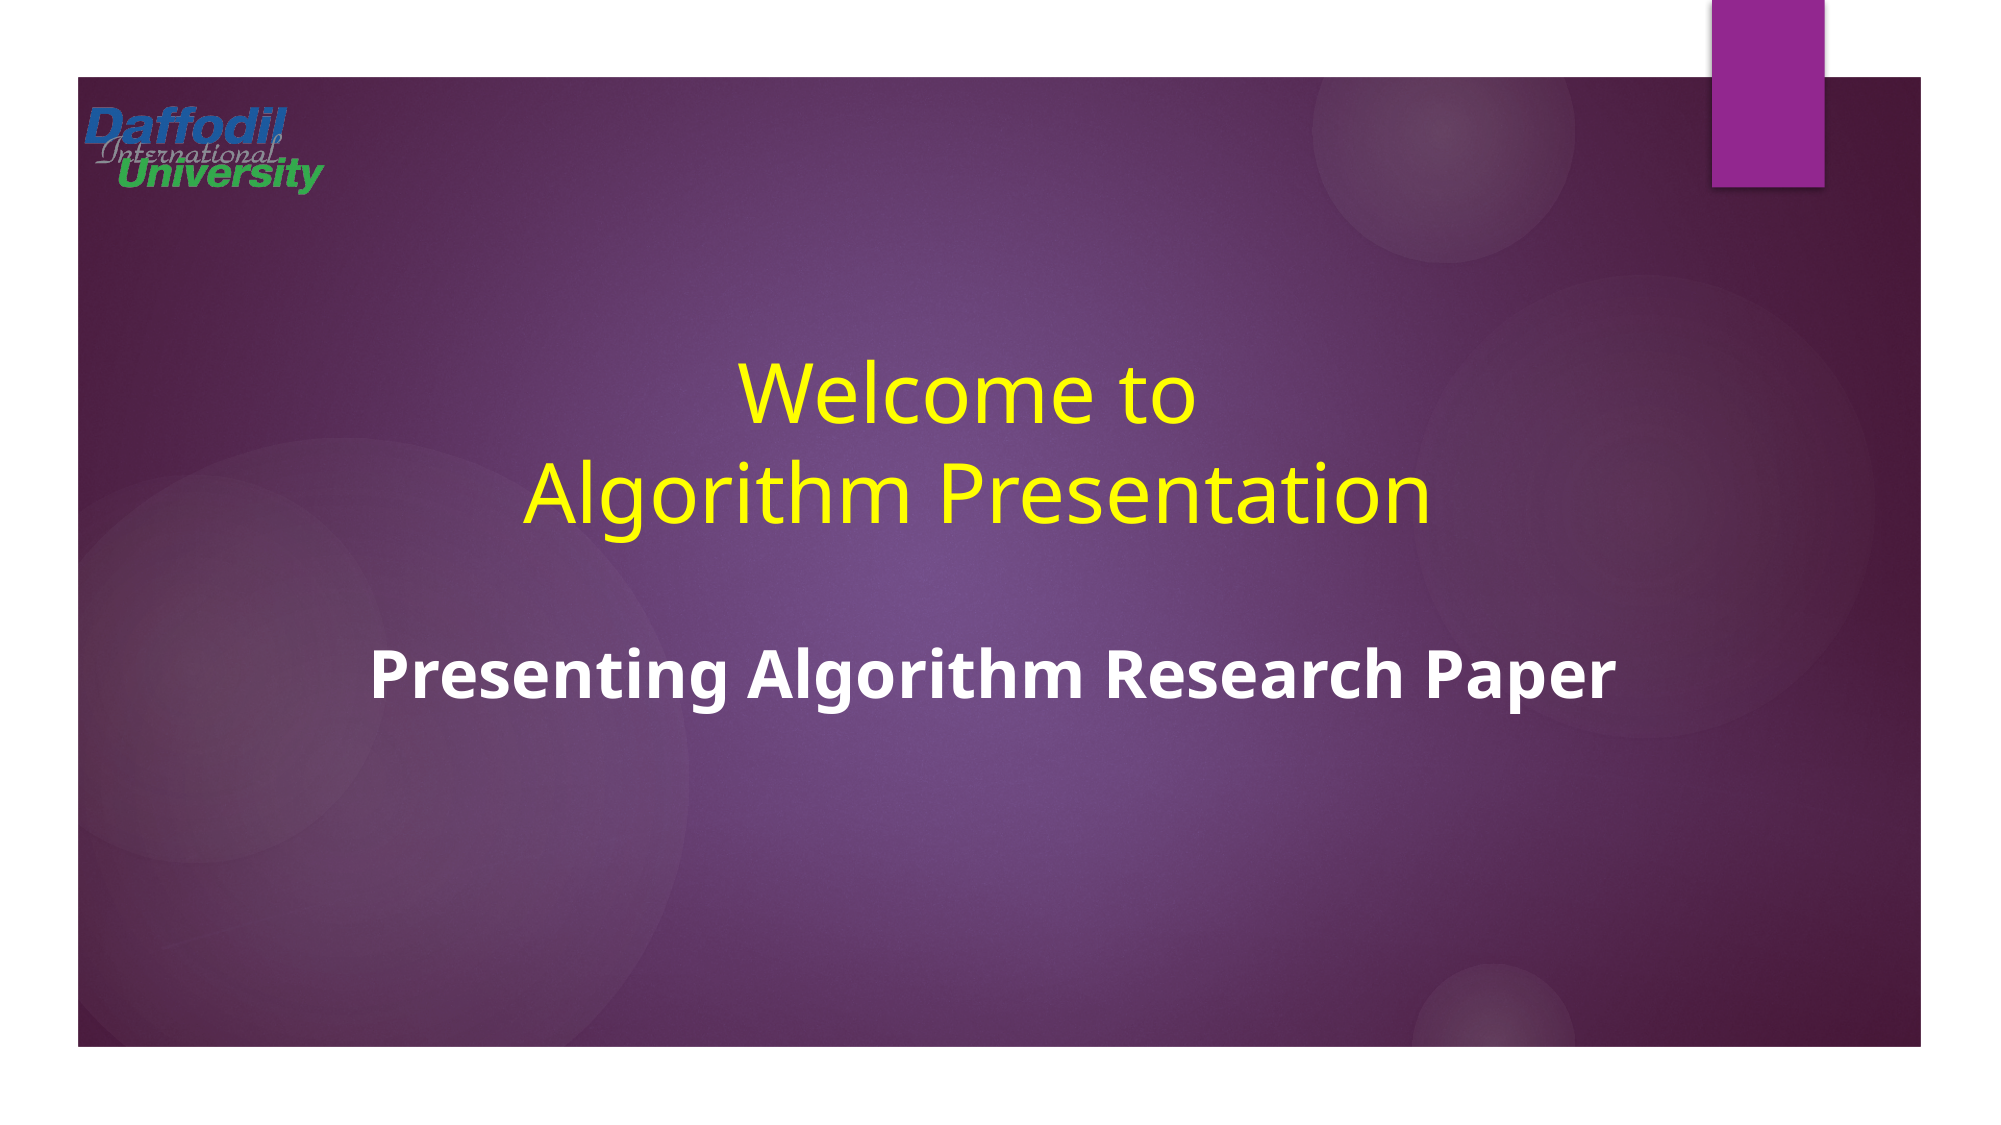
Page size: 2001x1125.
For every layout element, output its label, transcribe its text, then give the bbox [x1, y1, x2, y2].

text_box Welcome to Algorithm Presentation [456, 332, 1503, 548]
text_box Presenting Algorithm Research Paper [202, 624, 1784, 800]
picture [72, 74, 334, 225]
